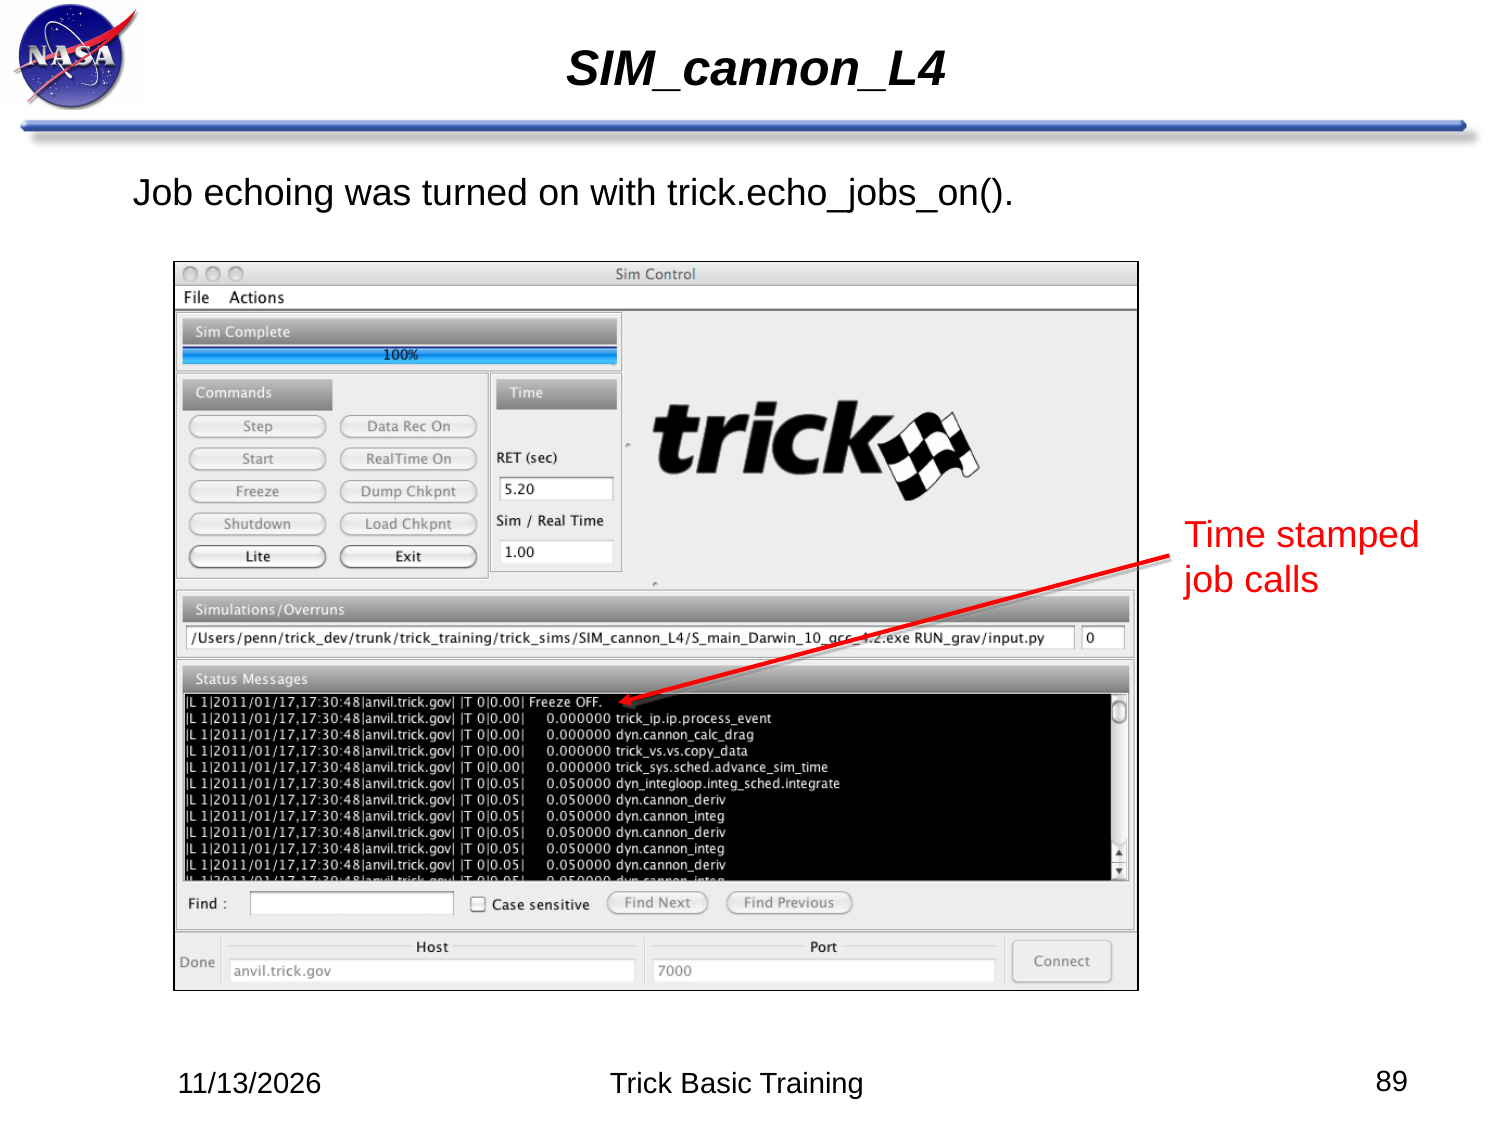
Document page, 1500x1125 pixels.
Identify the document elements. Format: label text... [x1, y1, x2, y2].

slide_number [74, 1056, 425, 1107]
picture [0, 0, 147, 110]
title SIM_cannon_L4 [149, 20, 1363, 97]
slide_number 89 [1072, 1054, 1424, 1115]
footer Trick Basic Training [499, 1056, 975, 1116]
text_box Job echoing was turned on with trick.echo_jobs_on(). [118, 149, 1030, 221]
picture [174, 262, 1138, 990]
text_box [617, 555, 1170, 703]
text_box Time stamped job calls [1169, 502, 1463, 609]
picture [16, 114, 1484, 154]
